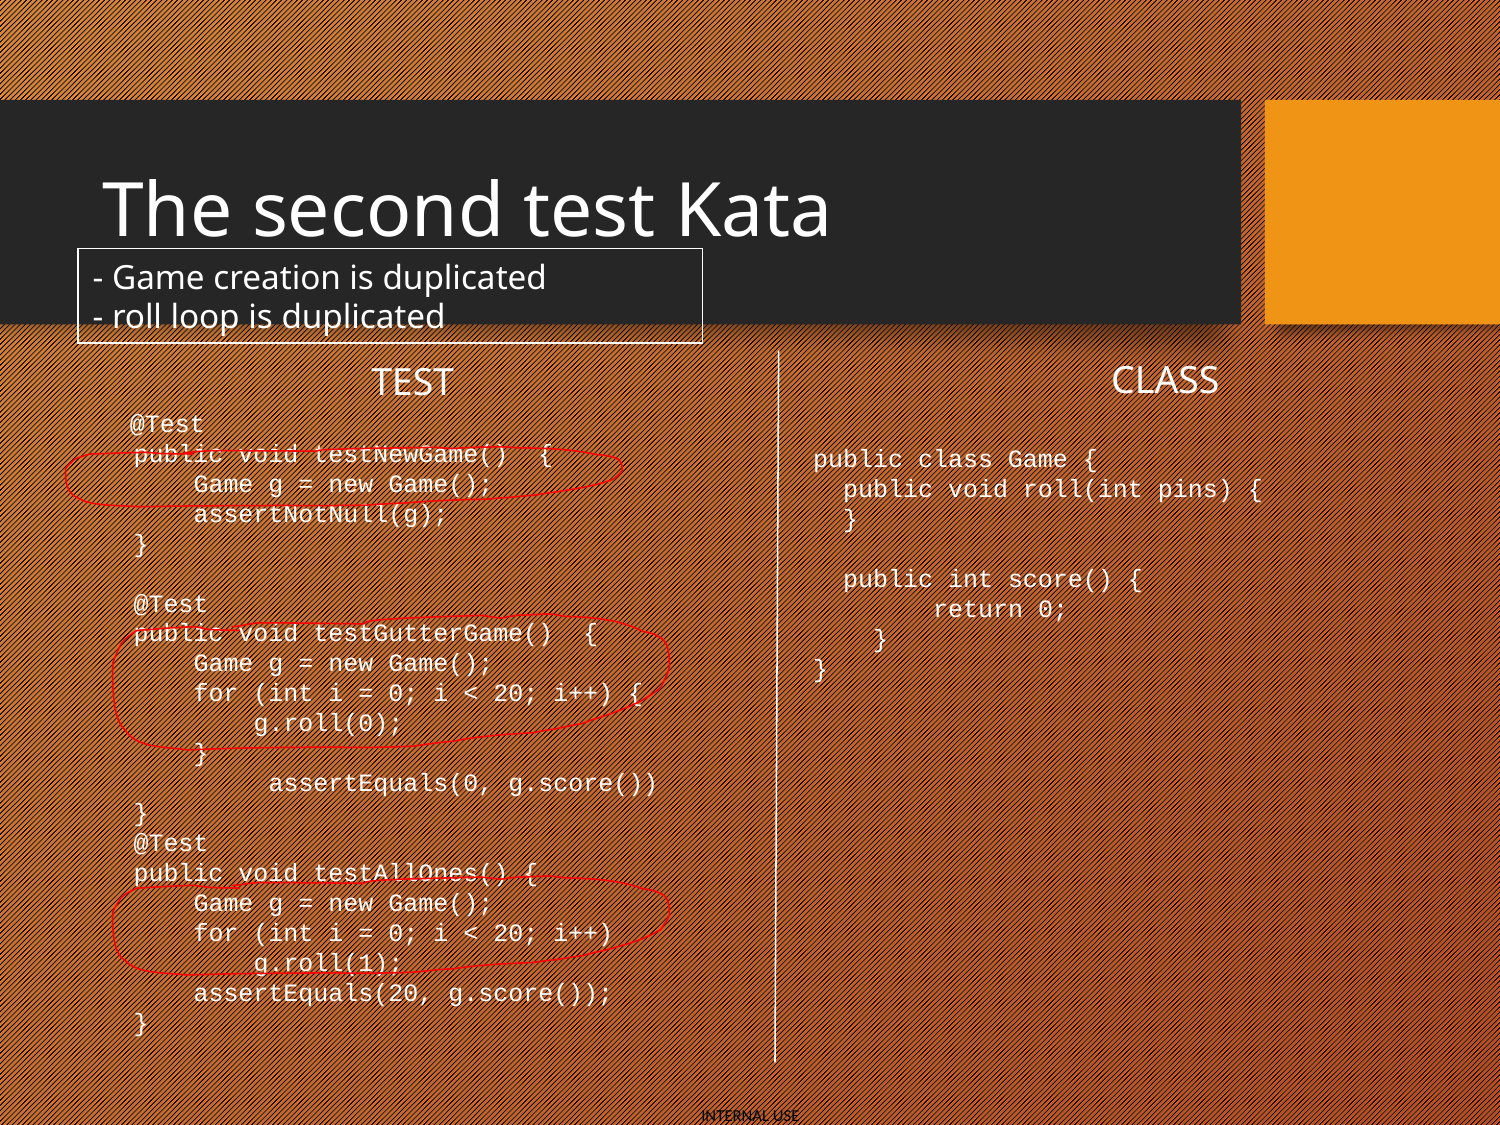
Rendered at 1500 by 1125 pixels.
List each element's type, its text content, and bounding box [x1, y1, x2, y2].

text_box [112, 613, 670, 750]
text_box @Test public void testNewGame() { Game g = new Game(); assertNotNull(g); } @Test public void testGutterGame() { Game g = new Game(); for (int i = 0; i < 20; i++) { g.roll(0); } assertEquals(0, g.score()) } @Test public void testAllOnes() { Game g = new Game(); for (int i = 0; i < 20; i++) g.roll(1); assertEquals(20, g.score()); } [58, 399, 722, 1044]
text_box [65, 446, 623, 507]
text_box public class Game { public void roll(int pins) { } public int score() { return 0; } } [798, 435, 1461, 712]
text_box CLASS [990, 348, 1341, 409]
text_box TEST [237, 350, 588, 411]
text_box - Game creation is duplicated - roll loop is duplicated [77, 248, 703, 343]
title The second test Kata [87, 123, 1219, 301]
text_box [112, 876, 670, 976]
picture [0, 0, 1500, 1125]
